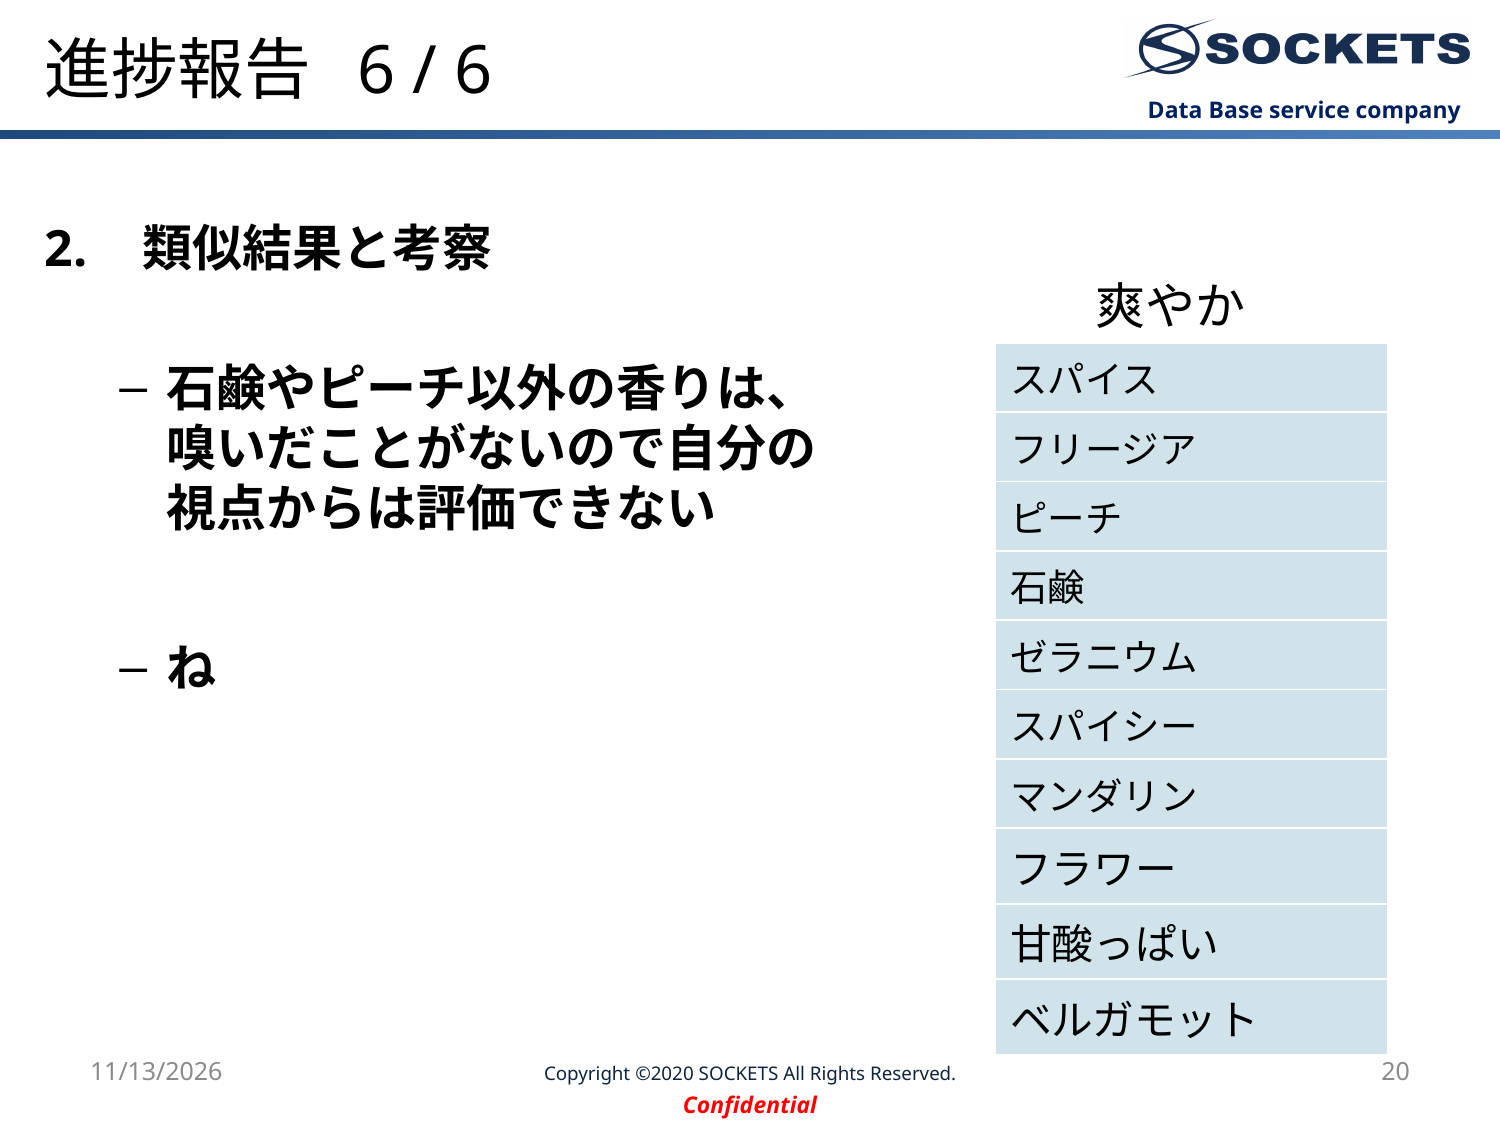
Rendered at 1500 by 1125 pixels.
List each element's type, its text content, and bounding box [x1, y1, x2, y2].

text_box 爽やか [995, 267, 1346, 342]
table_cell フラワー [996, 829, 1387, 903]
table_cell 甘酸っぱい [996, 905, 1387, 978]
table_cell スパイシー [996, 690, 1387, 758]
slide_number 20 [1074, 1042, 1425, 1103]
table_cell ピーチ [996, 482, 1387, 550]
list 類似結果と考察 石鹸やピーチ以外の香りは、嗅いだことがないので自分の視点からは評価できない ね [29, 149, 845, 1059]
table_cell ゼラニウム [996, 621, 1387, 689]
picture [1128, 19, 1470, 78]
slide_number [75, 1042, 425, 1103]
title 進捗報告 6 / 6 [29, 8, 1128, 127]
table_cell 石鹸 [996, 552, 1387, 619]
table_cell フリージア [996, 413, 1387, 481]
footer Copyright ©2020 SOCKETS All Rights Reserved. [512, 1042, 988, 1103]
table_cell ベルガモット [996, 980, 1387, 1054]
table_header スパイス [996, 344, 1387, 411]
table_cell マンダリン [996, 760, 1387, 827]
